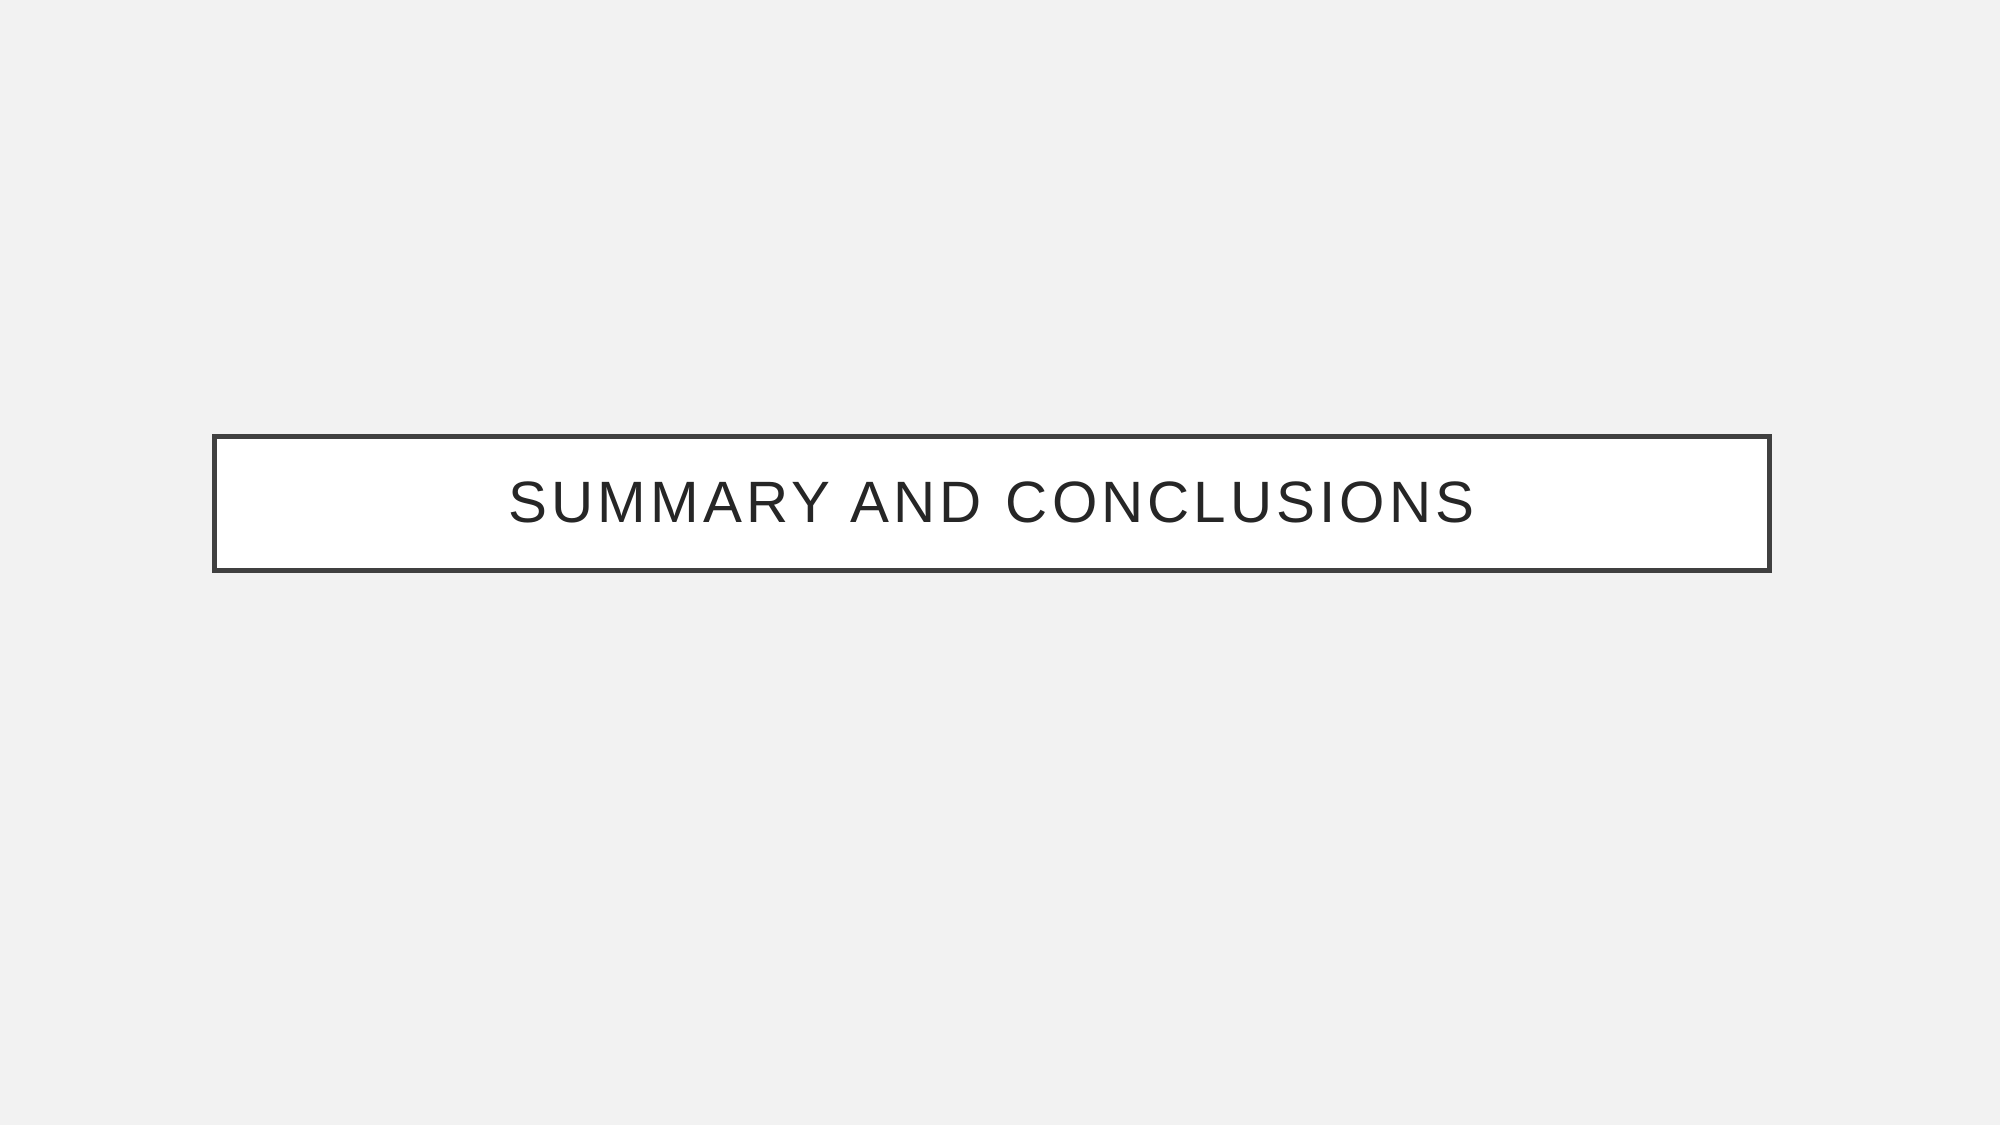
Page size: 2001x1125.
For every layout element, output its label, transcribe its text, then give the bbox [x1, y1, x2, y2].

title Summary and Conclusions [212, 434, 1772, 573]
